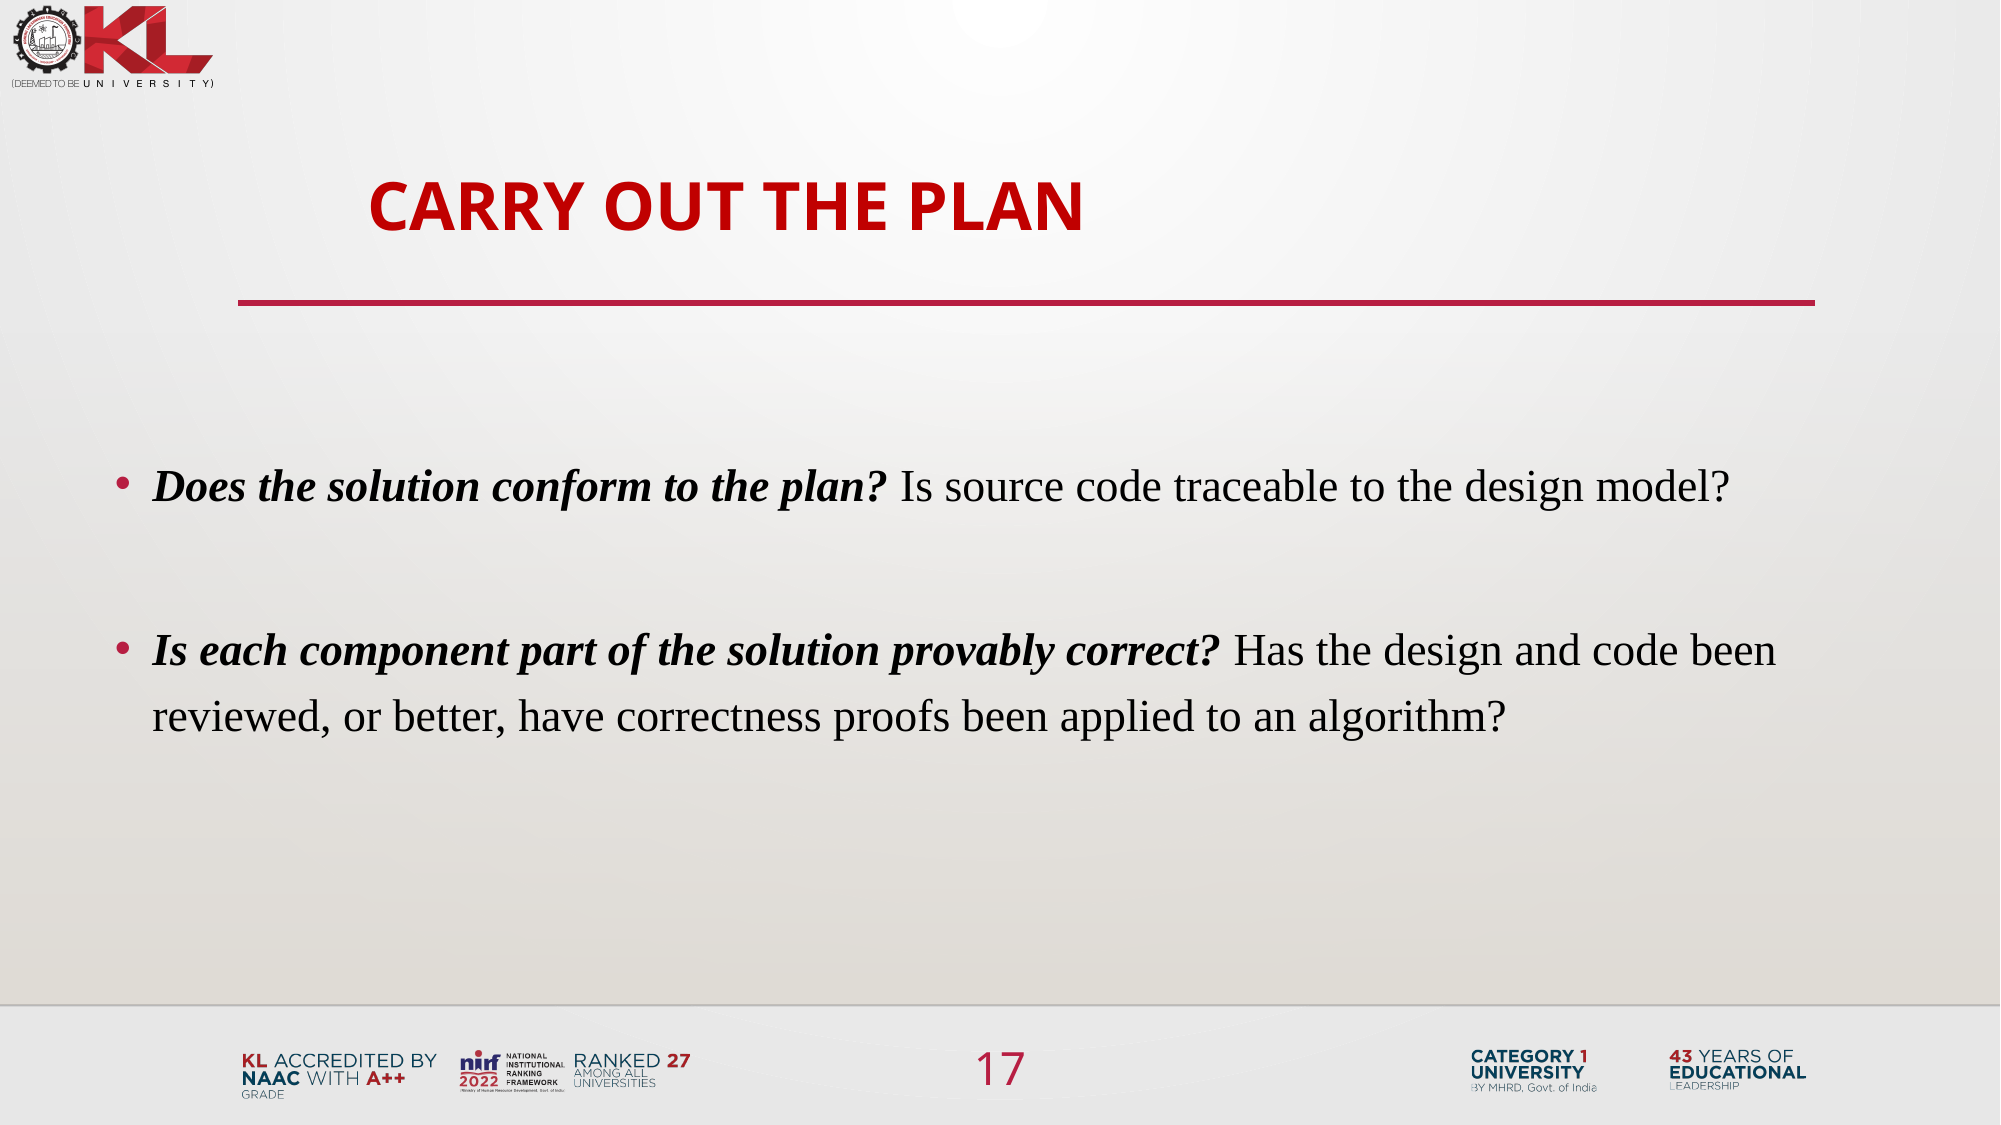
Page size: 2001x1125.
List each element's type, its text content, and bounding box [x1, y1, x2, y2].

slide_number 17 [933, 1031, 1067, 1115]
picture [238, 1045, 716, 1103]
title Carry Out the Plan [352, 164, 1703, 353]
picture [1447, 1045, 1814, 1101]
list Does the solution conform to the plan? Is source code traceable to the design model? Is each component part of the solution provably correct? Has the design and code been reviewed, or better, have correctness proofs been applied to an algorithm? [99, 436, 1957, 815]
picture [12, 5, 213, 88]
